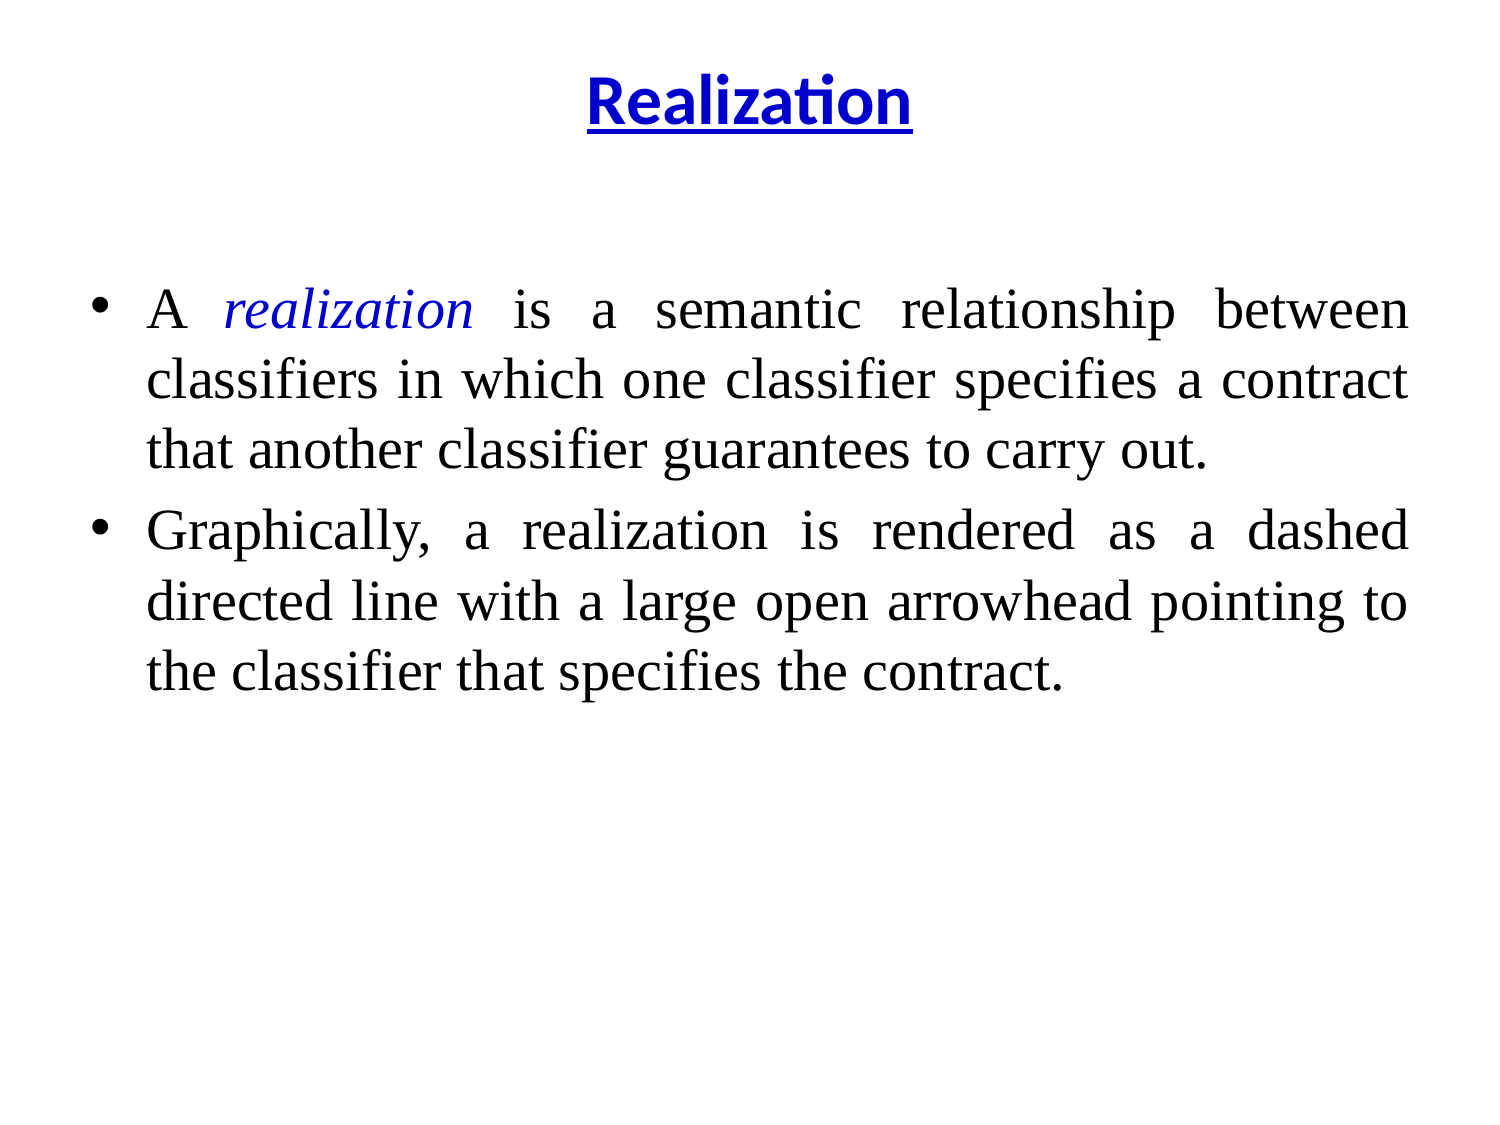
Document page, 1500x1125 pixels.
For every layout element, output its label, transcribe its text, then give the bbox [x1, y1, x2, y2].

title Realization [75, 45, 1425, 233]
list A realization is a semantic relationship between classifiers in which one classifier specifies a contract that another classifier guarantees to carry out. Graphically, a realization is rendered as a dashed directed line with a large open arrowhead pointing to the classifier that specifies the contract. [75, 262, 1425, 1005]
